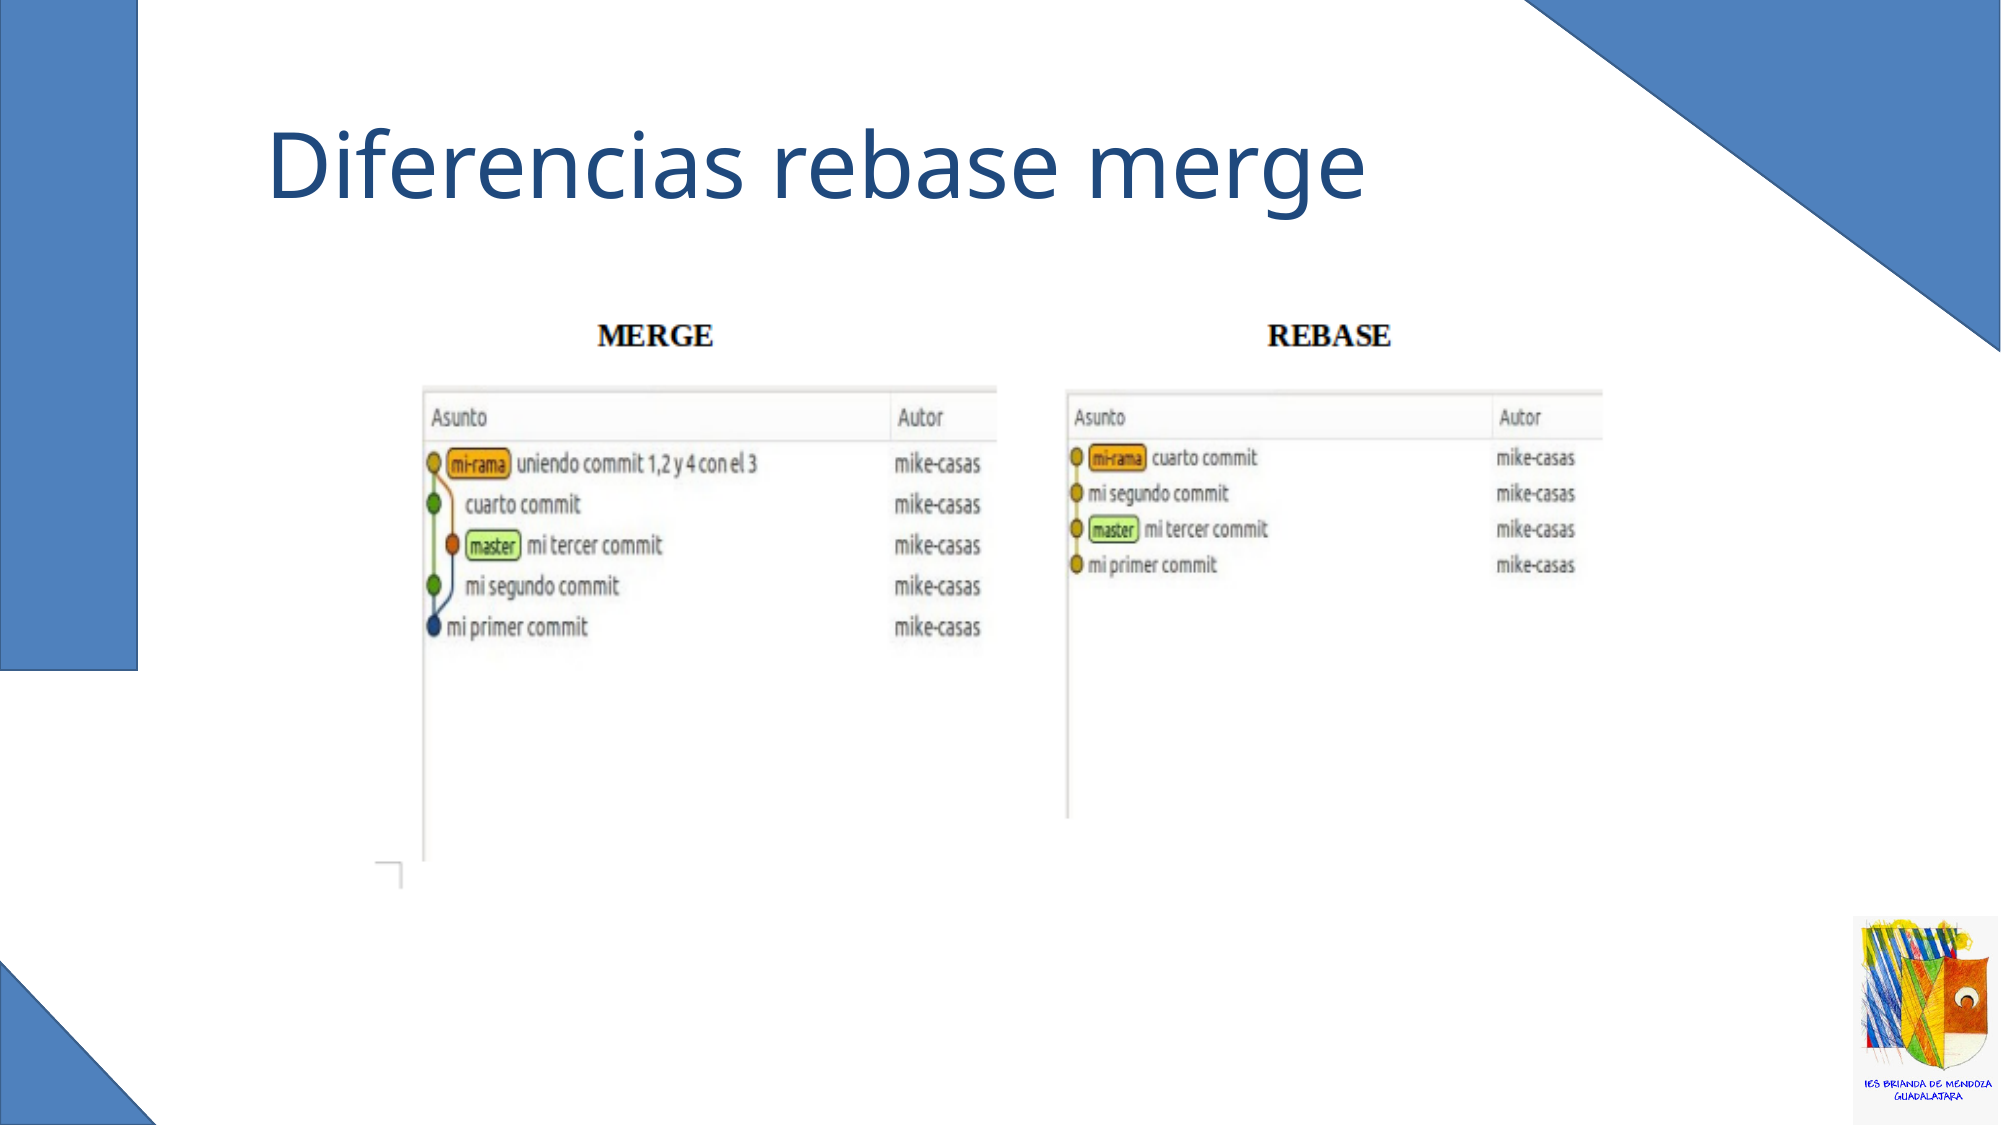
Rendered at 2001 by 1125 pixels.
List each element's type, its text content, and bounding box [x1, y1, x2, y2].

picture [1853, 916, 1998, 1125]
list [374, 292, 1646, 901]
title Diferencias rebase merge [250, 59, 1599, 278]
